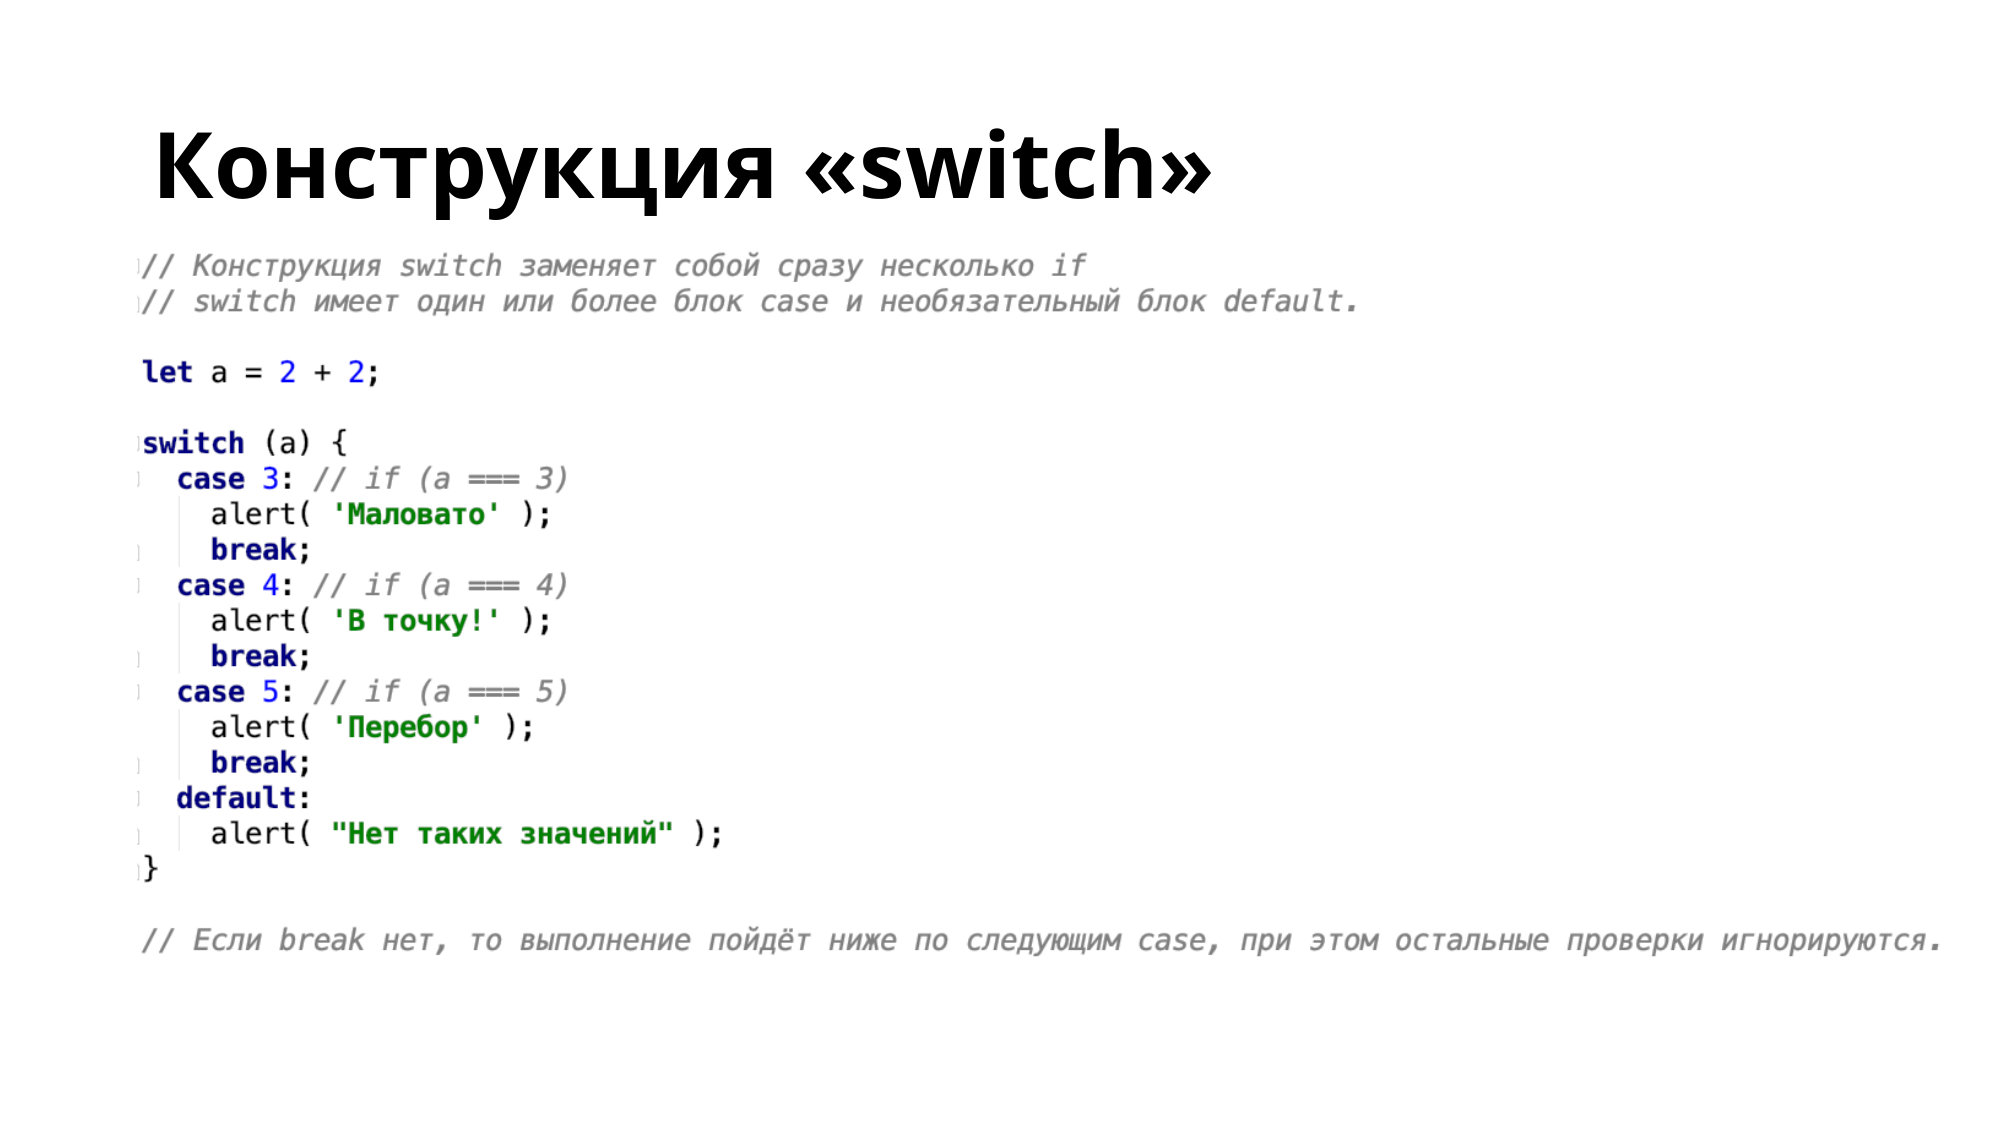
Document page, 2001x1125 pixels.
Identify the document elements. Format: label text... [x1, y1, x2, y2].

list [137, 249, 1954, 983]
title Конструкция «switch» [137, 59, 1863, 249]
